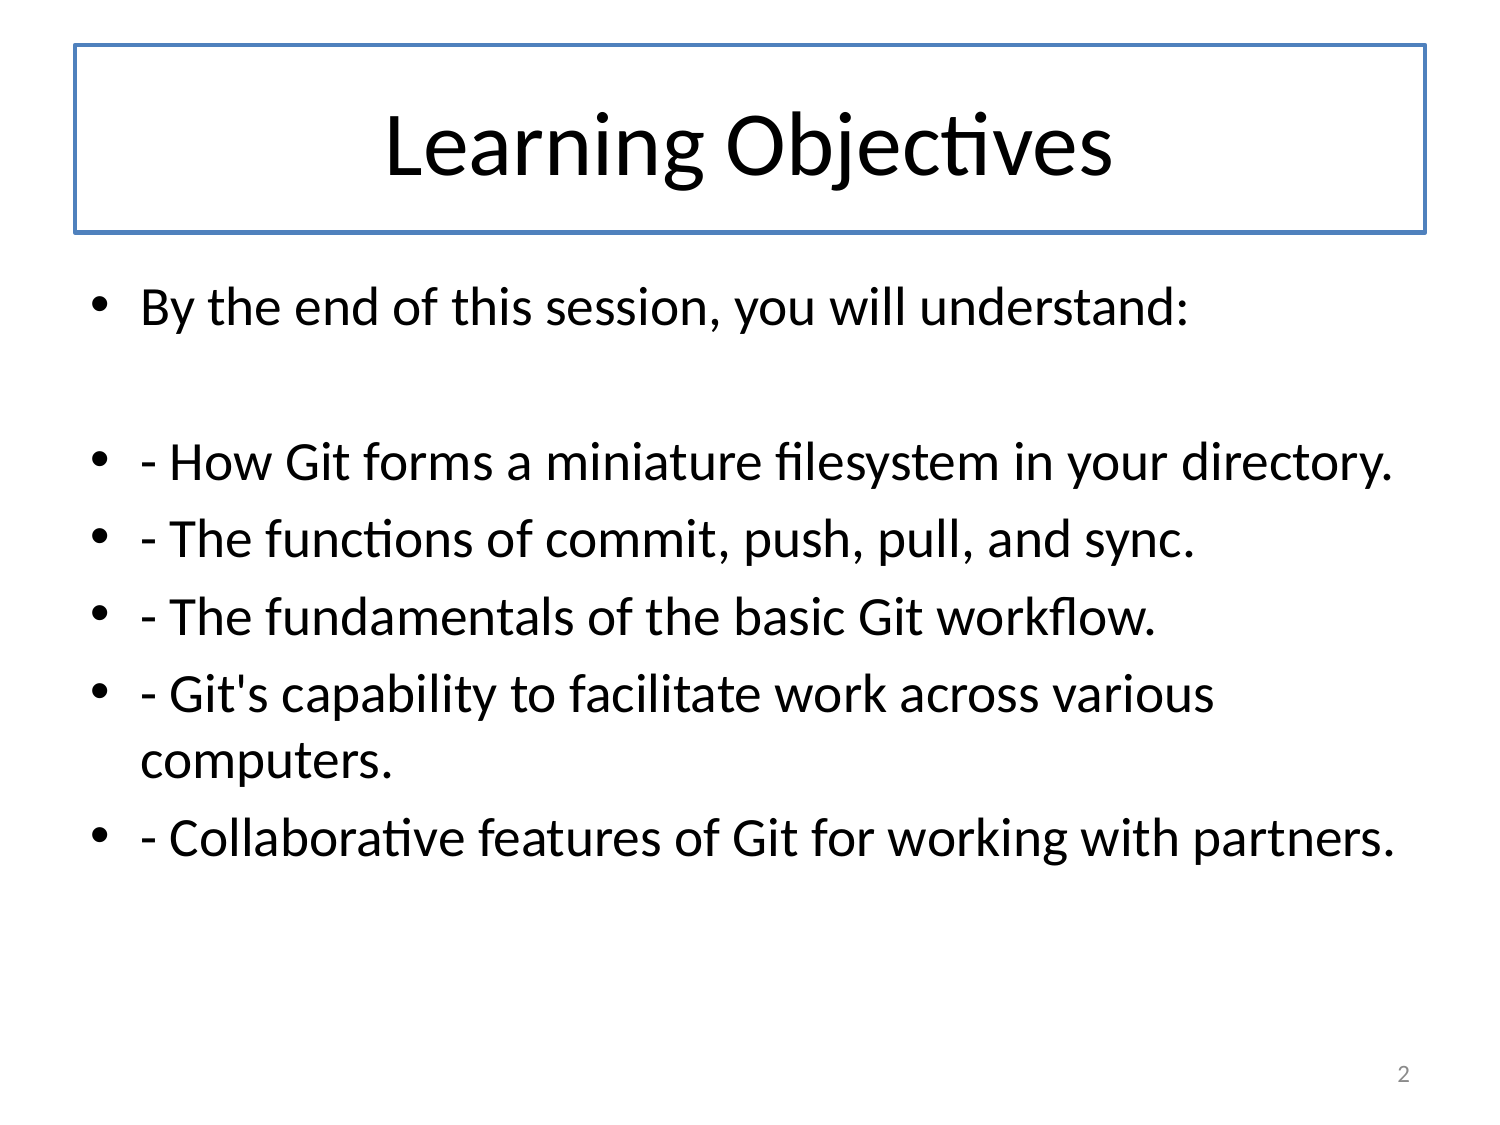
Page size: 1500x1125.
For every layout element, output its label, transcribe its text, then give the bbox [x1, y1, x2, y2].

list By the end of this session, you will understand: - How Git forms a miniature filesystem in your directory. - The functions of commit, push, pull, and sync. - The fundamentals of the basic Git workflow. - Git's capability to facilitate work across various computers. - Collaborative features of Git for working with partners. [75, 262, 1425, 1005]
title Learning Objectives [73, 43, 1427, 235]
slide_number 2 [1074, 1042, 1425, 1103]
